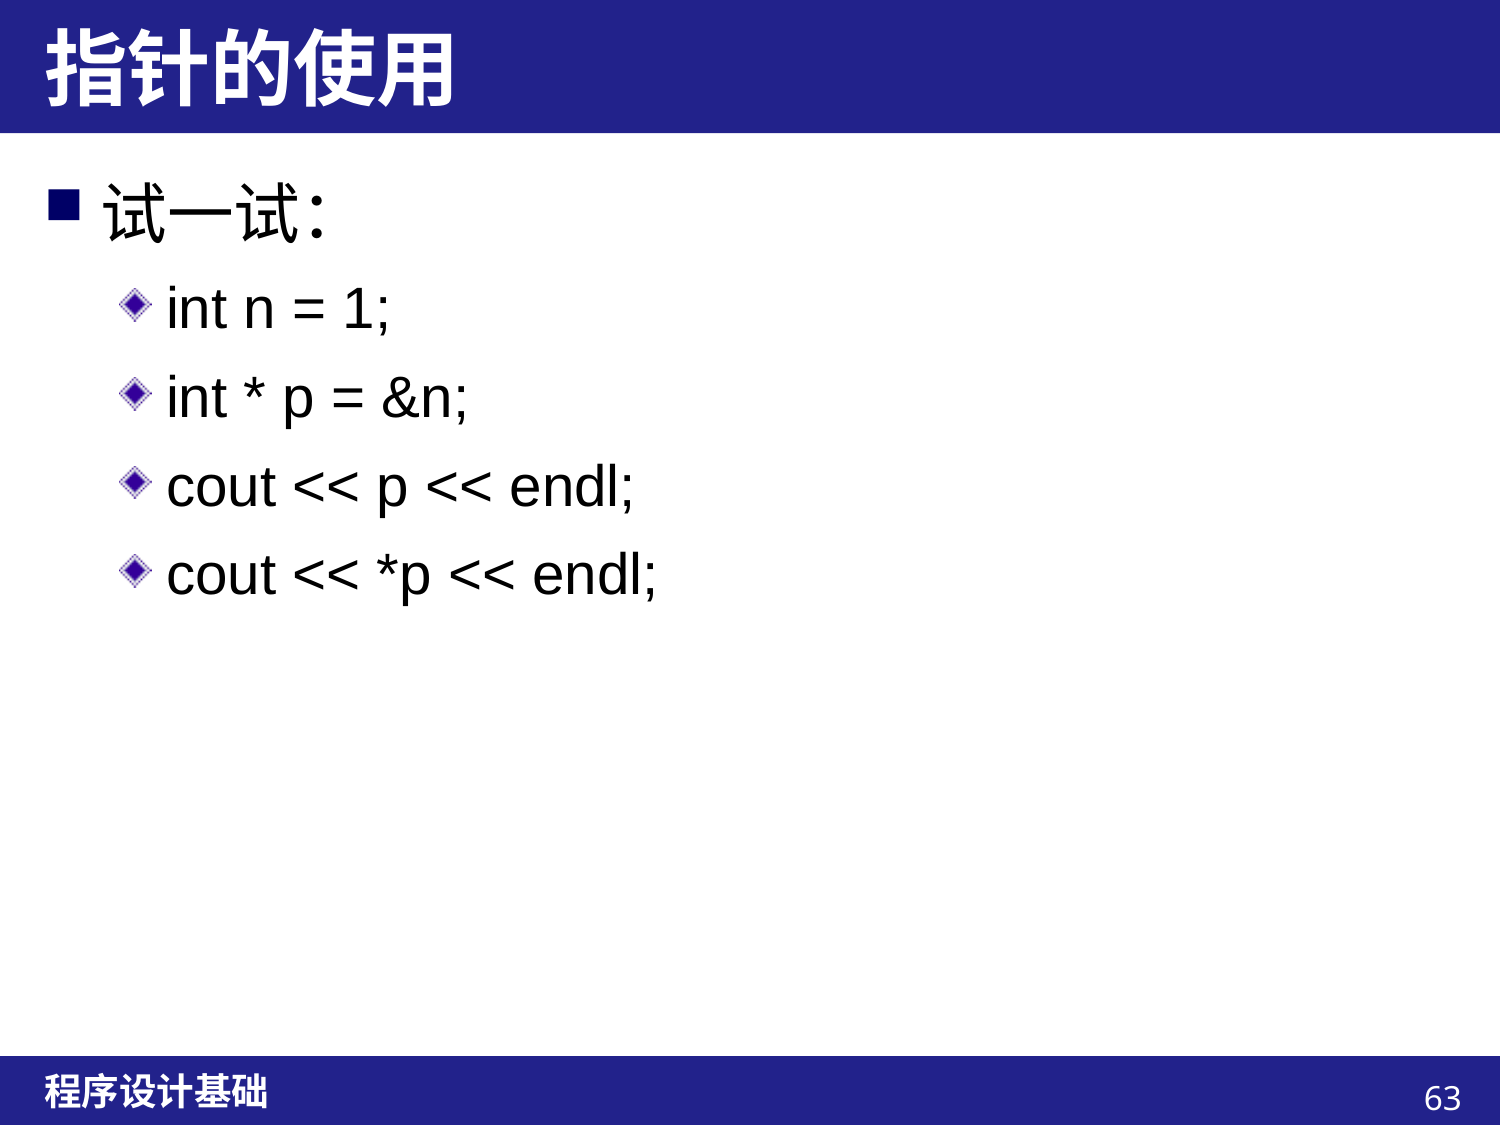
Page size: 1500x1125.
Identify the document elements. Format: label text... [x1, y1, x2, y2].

picture [119, 377, 152, 411]
picture [119, 288, 152, 322]
list 试一试： int n = 1; int * p = &n; cout << p << endl; cout << *p << endl; [29, 156, 1469, 1034]
title 指针的使用 [29, 0, 1469, 134]
picture [119, 466, 152, 499]
picture [119, 554, 152, 588]
